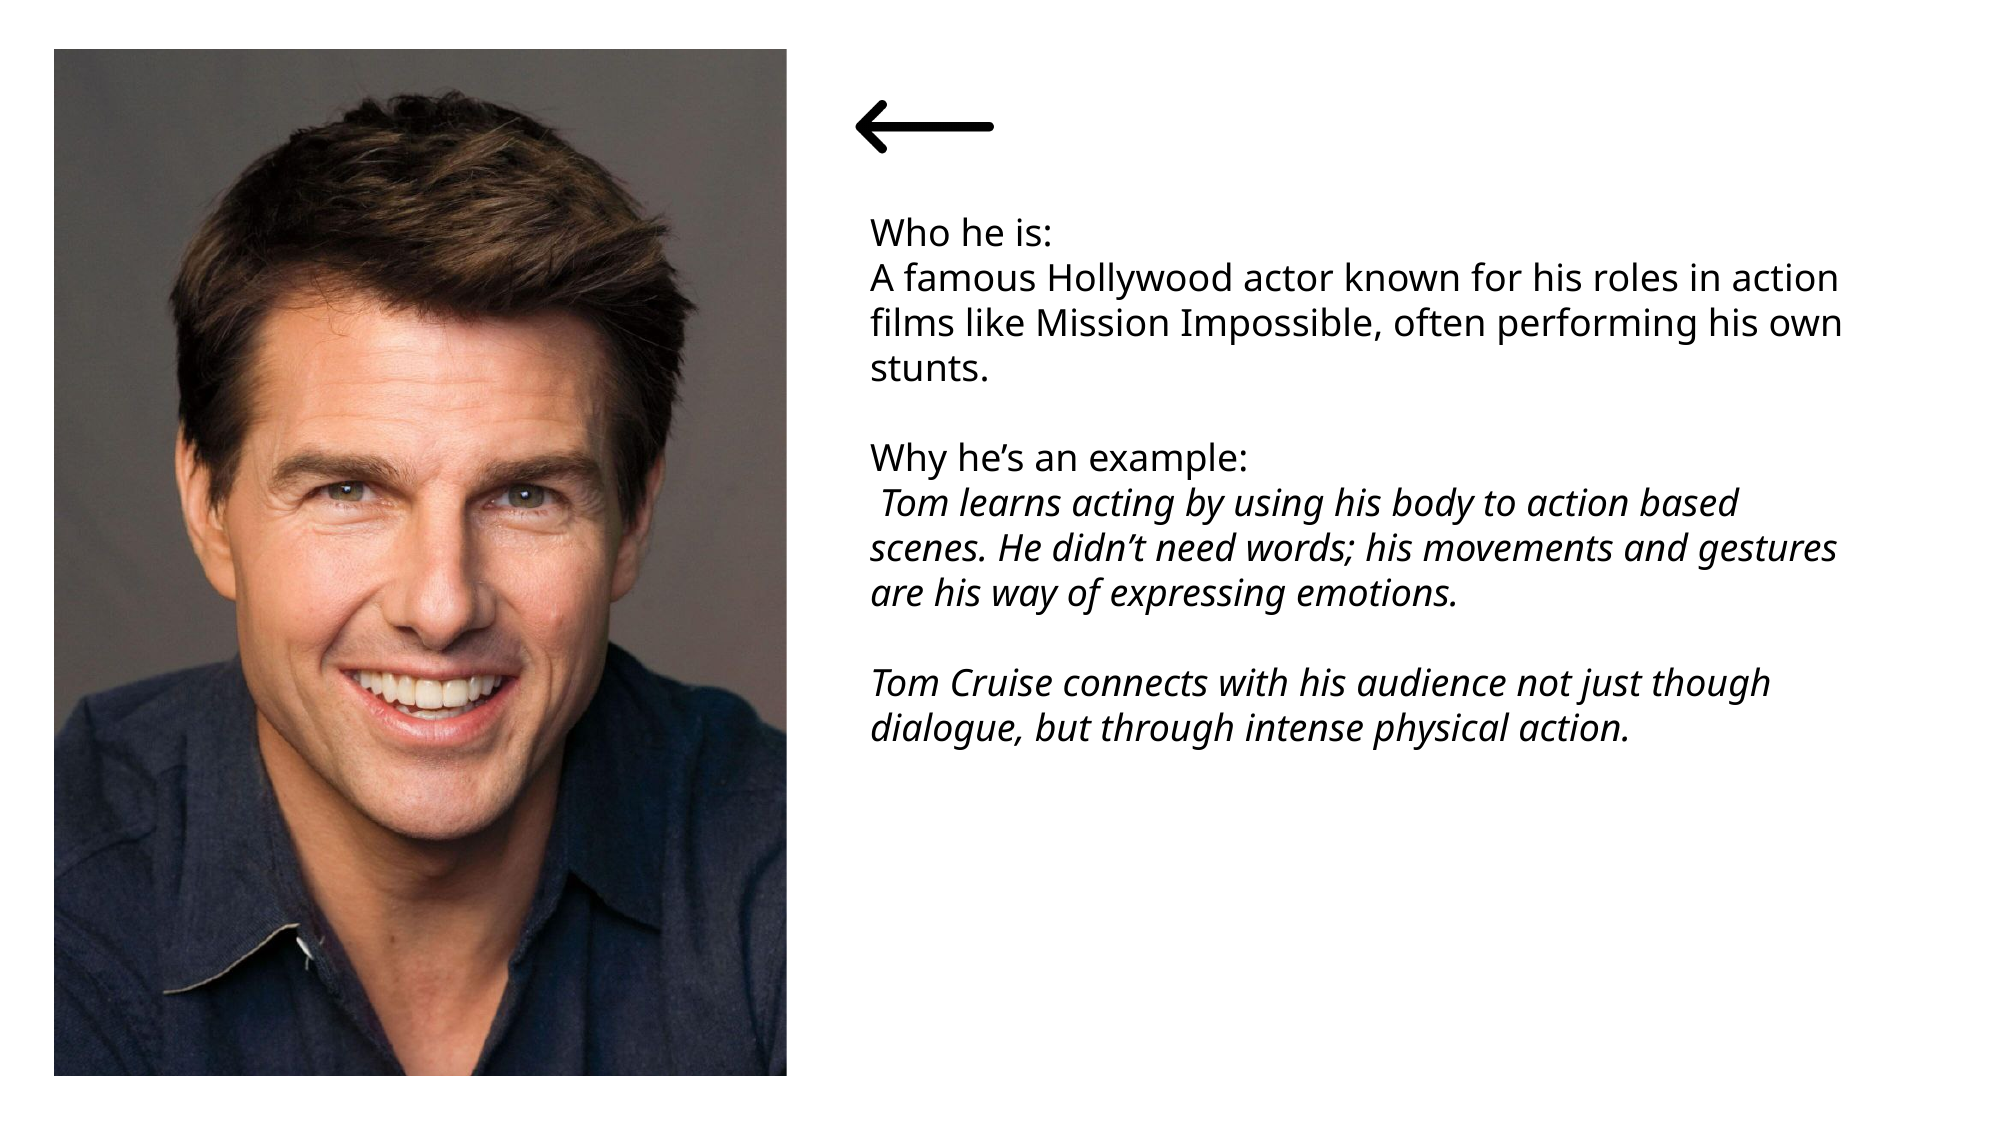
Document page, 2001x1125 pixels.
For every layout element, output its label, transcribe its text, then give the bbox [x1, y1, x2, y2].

text_box Who he is: A famous Hollywood actor known for his roles in action films like Mission Impossible, often performing his own stunts. Why he’s an example: Tom learns acting by using his body to action based scenes. He didn’t need words; his movements and gestures are his way of expressing emotions. Tom Cruise connects with his audience not just though dialogue, but through intense physical action. [855, 201, 1864, 757]
picture [849, 51, 1000, 202]
picture [54, 49, 787, 1076]
